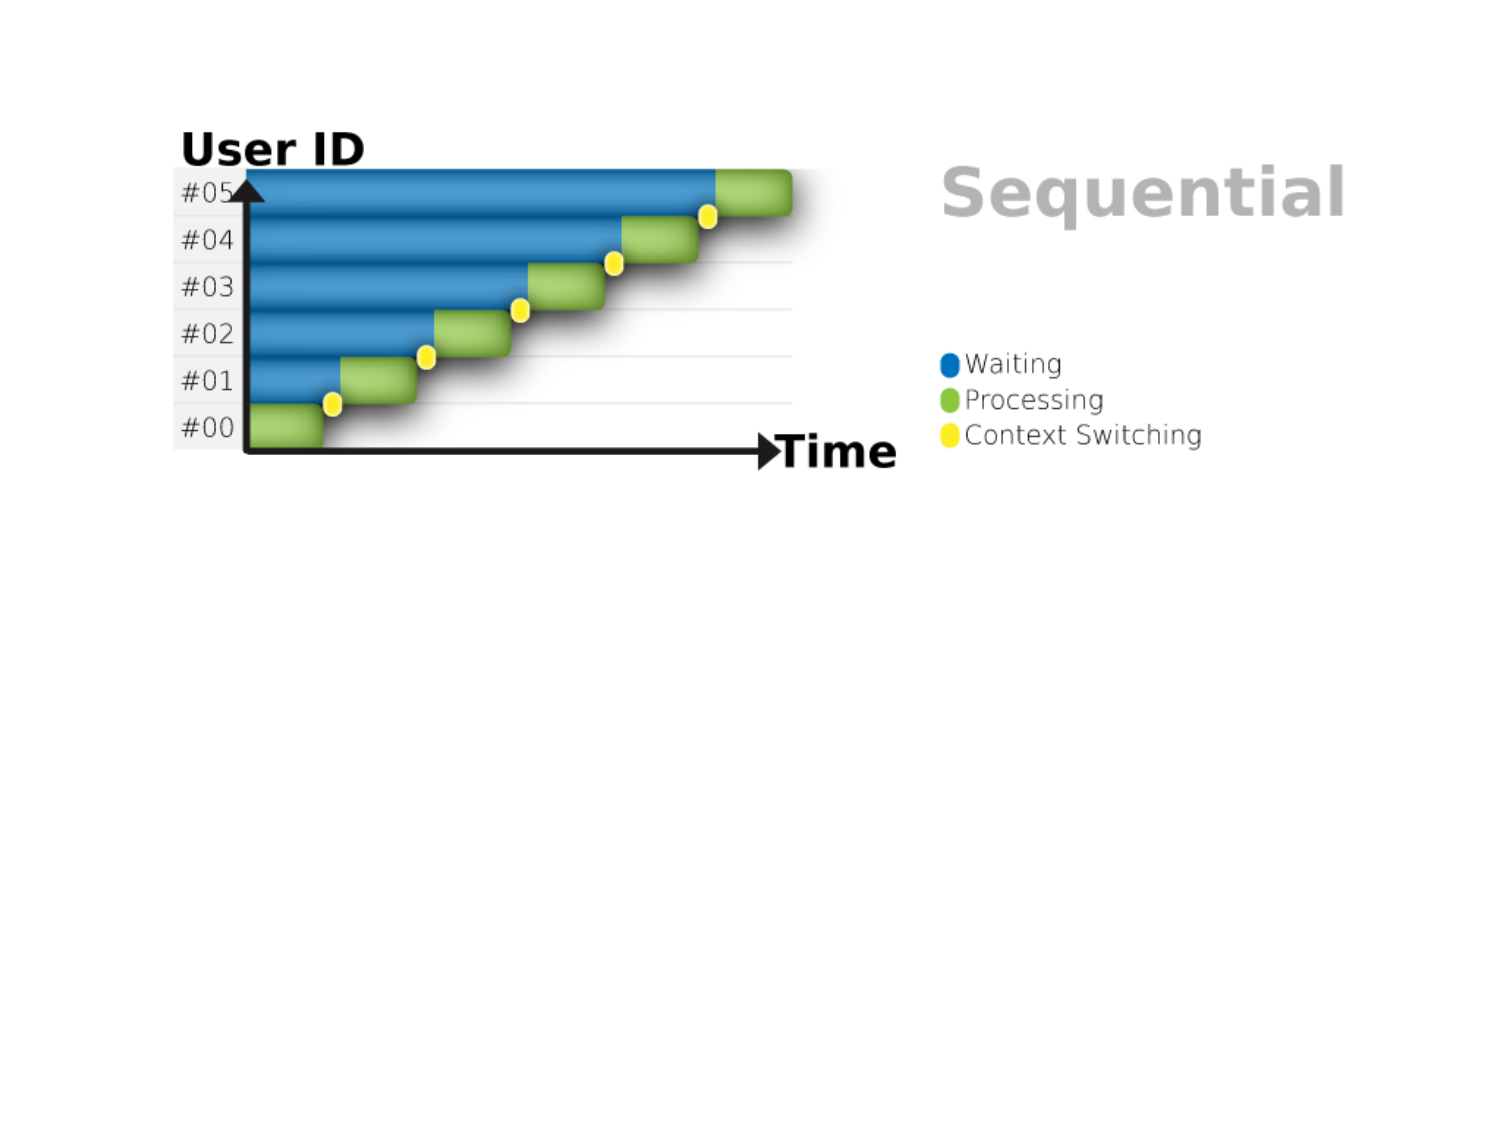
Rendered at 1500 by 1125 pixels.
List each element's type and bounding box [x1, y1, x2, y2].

text_box [0, 0, 1500, 1125]
